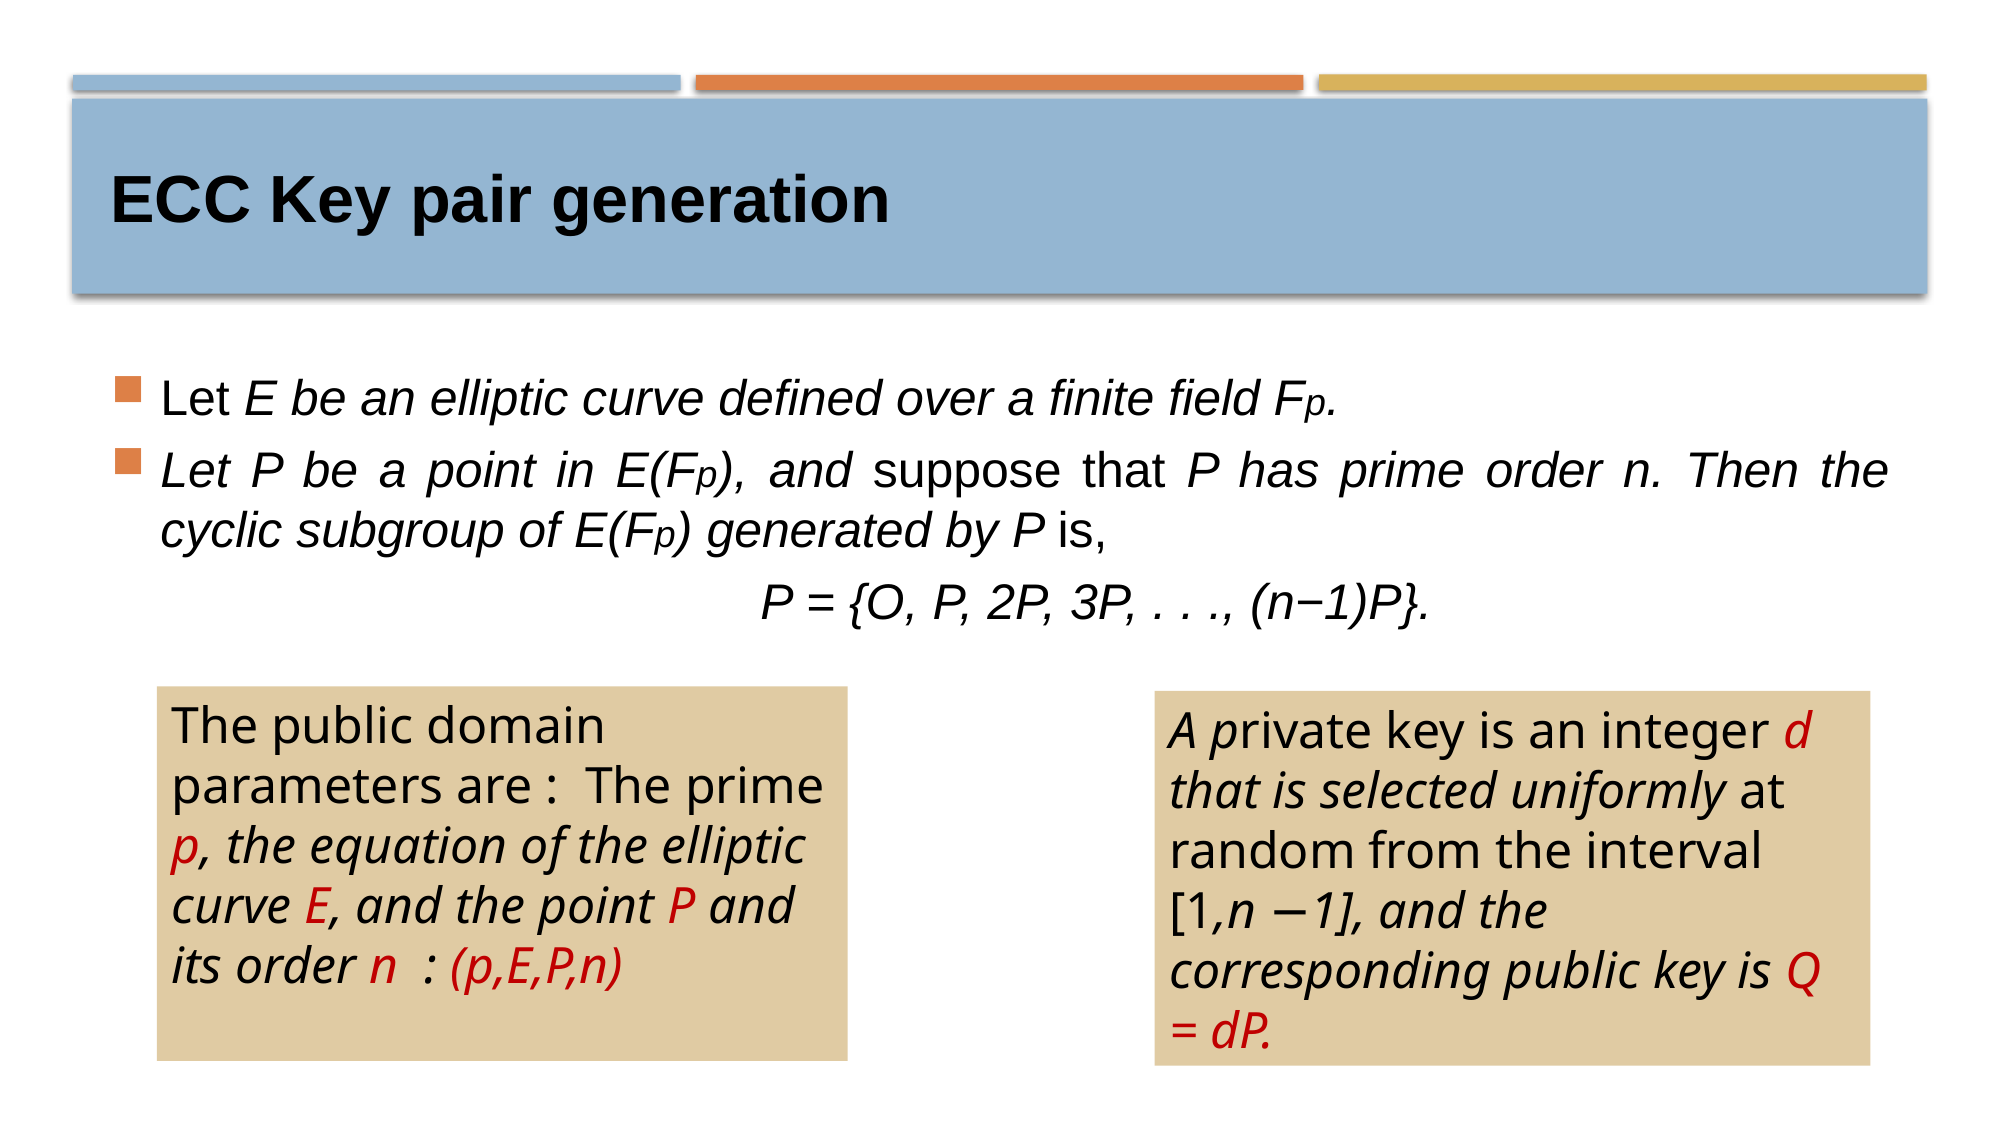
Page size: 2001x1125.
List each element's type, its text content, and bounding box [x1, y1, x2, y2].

text_box A private key is an integer d that is selected uniformly at random from the interval [1,n −1], and the corresponding public key is Q = dP. [1154, 690, 1871, 1066]
list Let E be an elliptic curve defined over a finite field Fp. Let P be a point in E(Fp), and suppose that P has prime order n. Then the cyclic subgroup of E(Fp) generated by P is, P = {O, P, 2P, 3P, . . ., (n−1)P}. [95, 357, 1905, 962]
title ECC Key pair generation [95, 112, 1905, 280]
text_box The public domain parameters are : The prime p, the equation of the elliptic curve E, and the point P and its order n : (p,E,P,n) [156, 686, 848, 1061]
